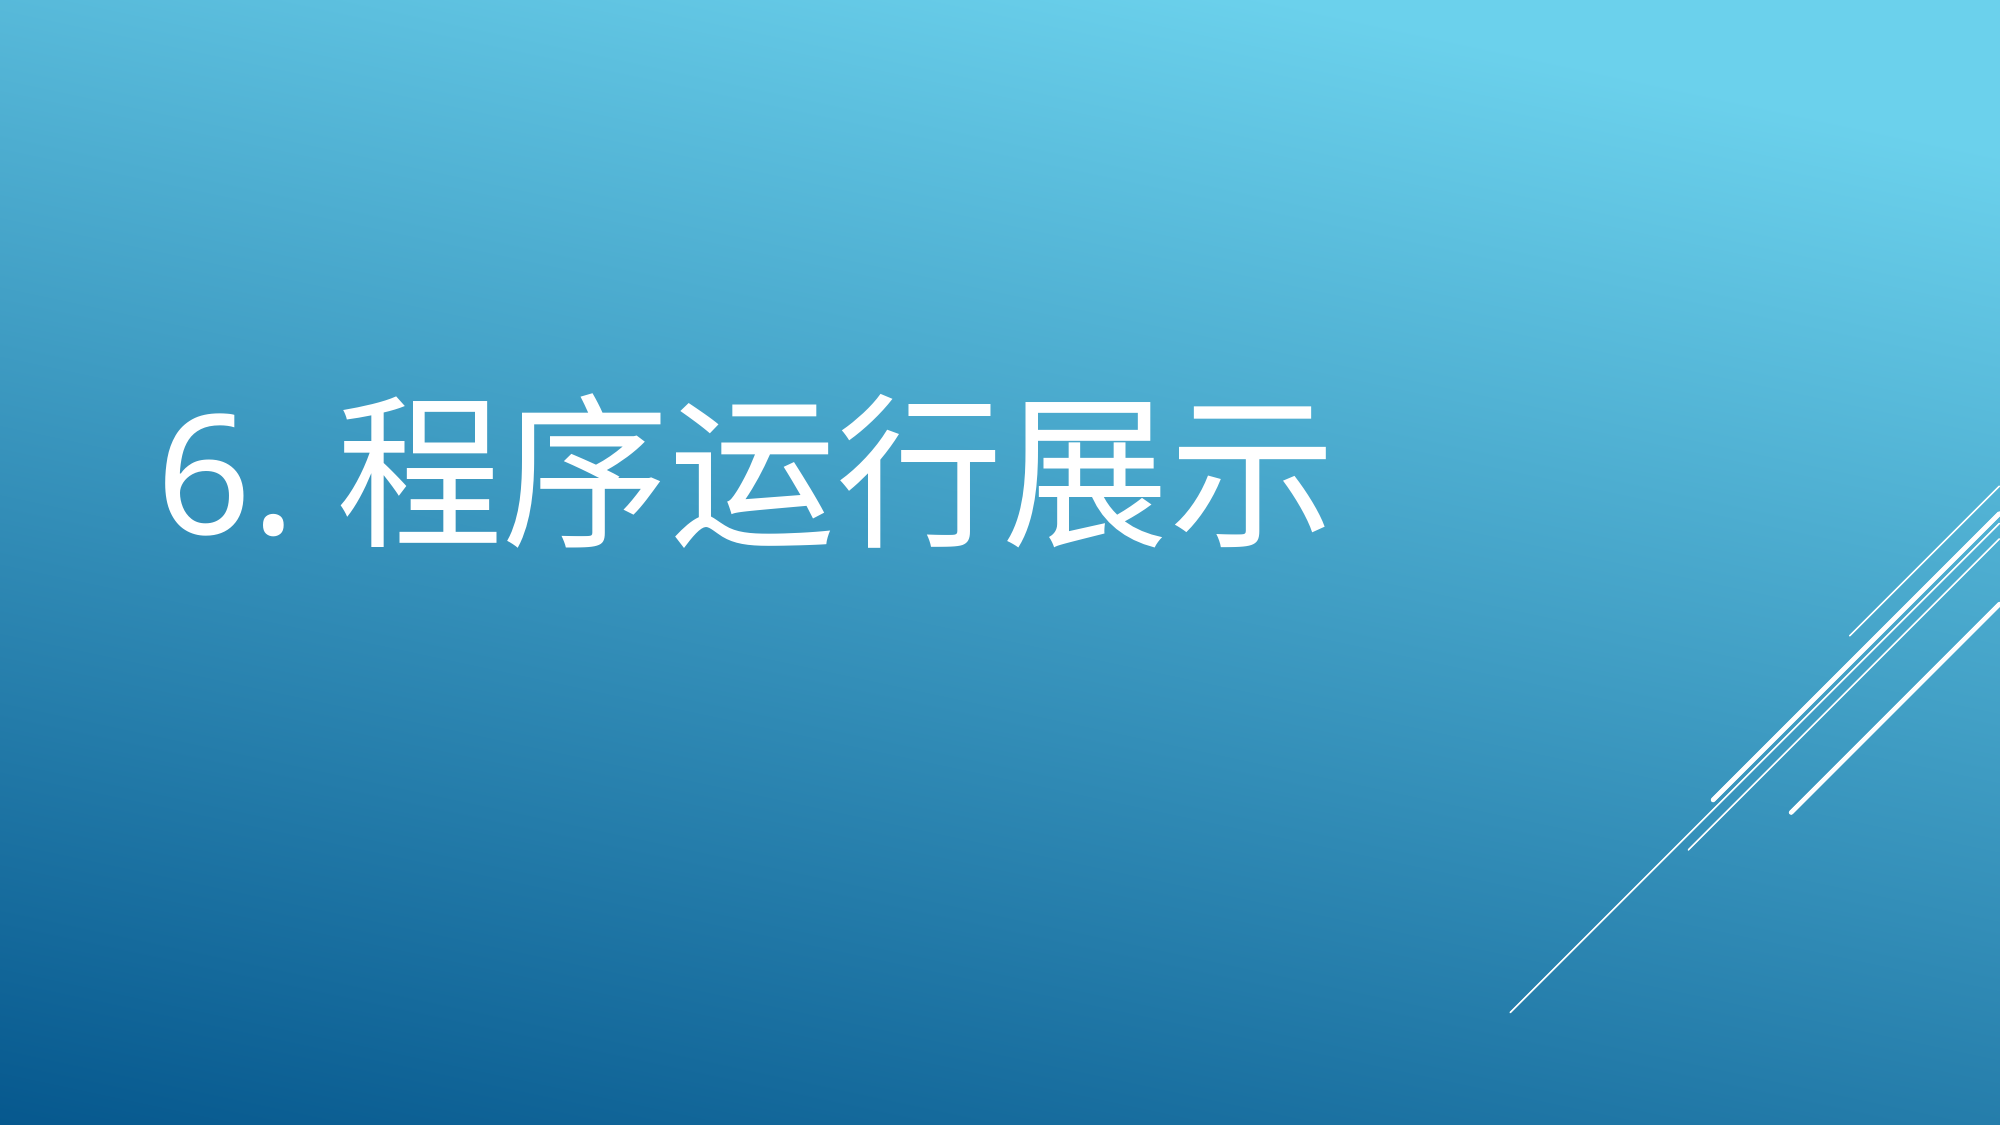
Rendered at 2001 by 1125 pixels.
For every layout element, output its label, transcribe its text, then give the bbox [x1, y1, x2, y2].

text_box 6.程序运行展示 [141, 360, 1728, 576]
